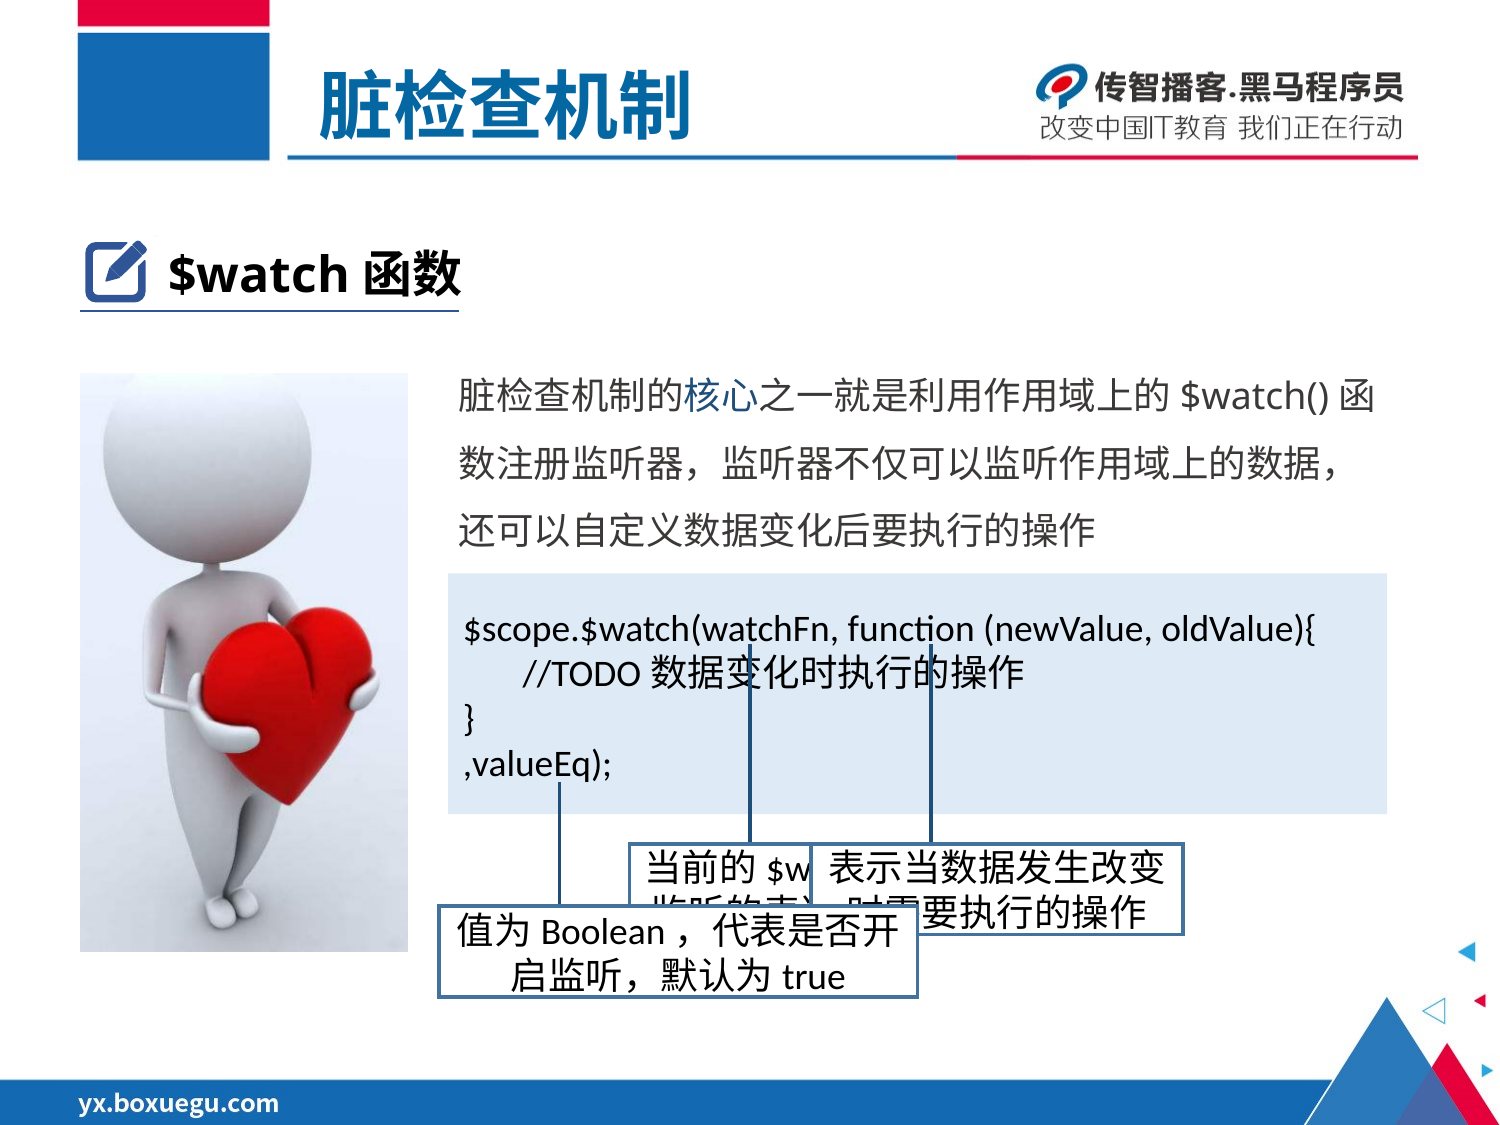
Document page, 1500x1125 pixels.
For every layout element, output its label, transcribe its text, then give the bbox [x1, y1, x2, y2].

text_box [80, 235, 969, 311]
text_box 脏检查机制 [303, 43, 1500, 163]
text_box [810, 643, 1183, 935]
picture [0, 75, 1500, 1125]
text_box [0, 0, 1500, 75]
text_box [629, 643, 810, 781]
text_box $scope.$watch(watchFn, function (newValue, oldValue){ //TODO数据变化时执行的操作 } ,valueEq); [447, 572, 1388, 815]
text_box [439, 781, 918, 997]
text_box 脏检查机制的核心之一就是利用作用域上的$watch()函数注册监听器，监听器不仅可以监听作用域上的数据，还可以自定义数据变化后要执行的操作 [443, 342, 1410, 560]
